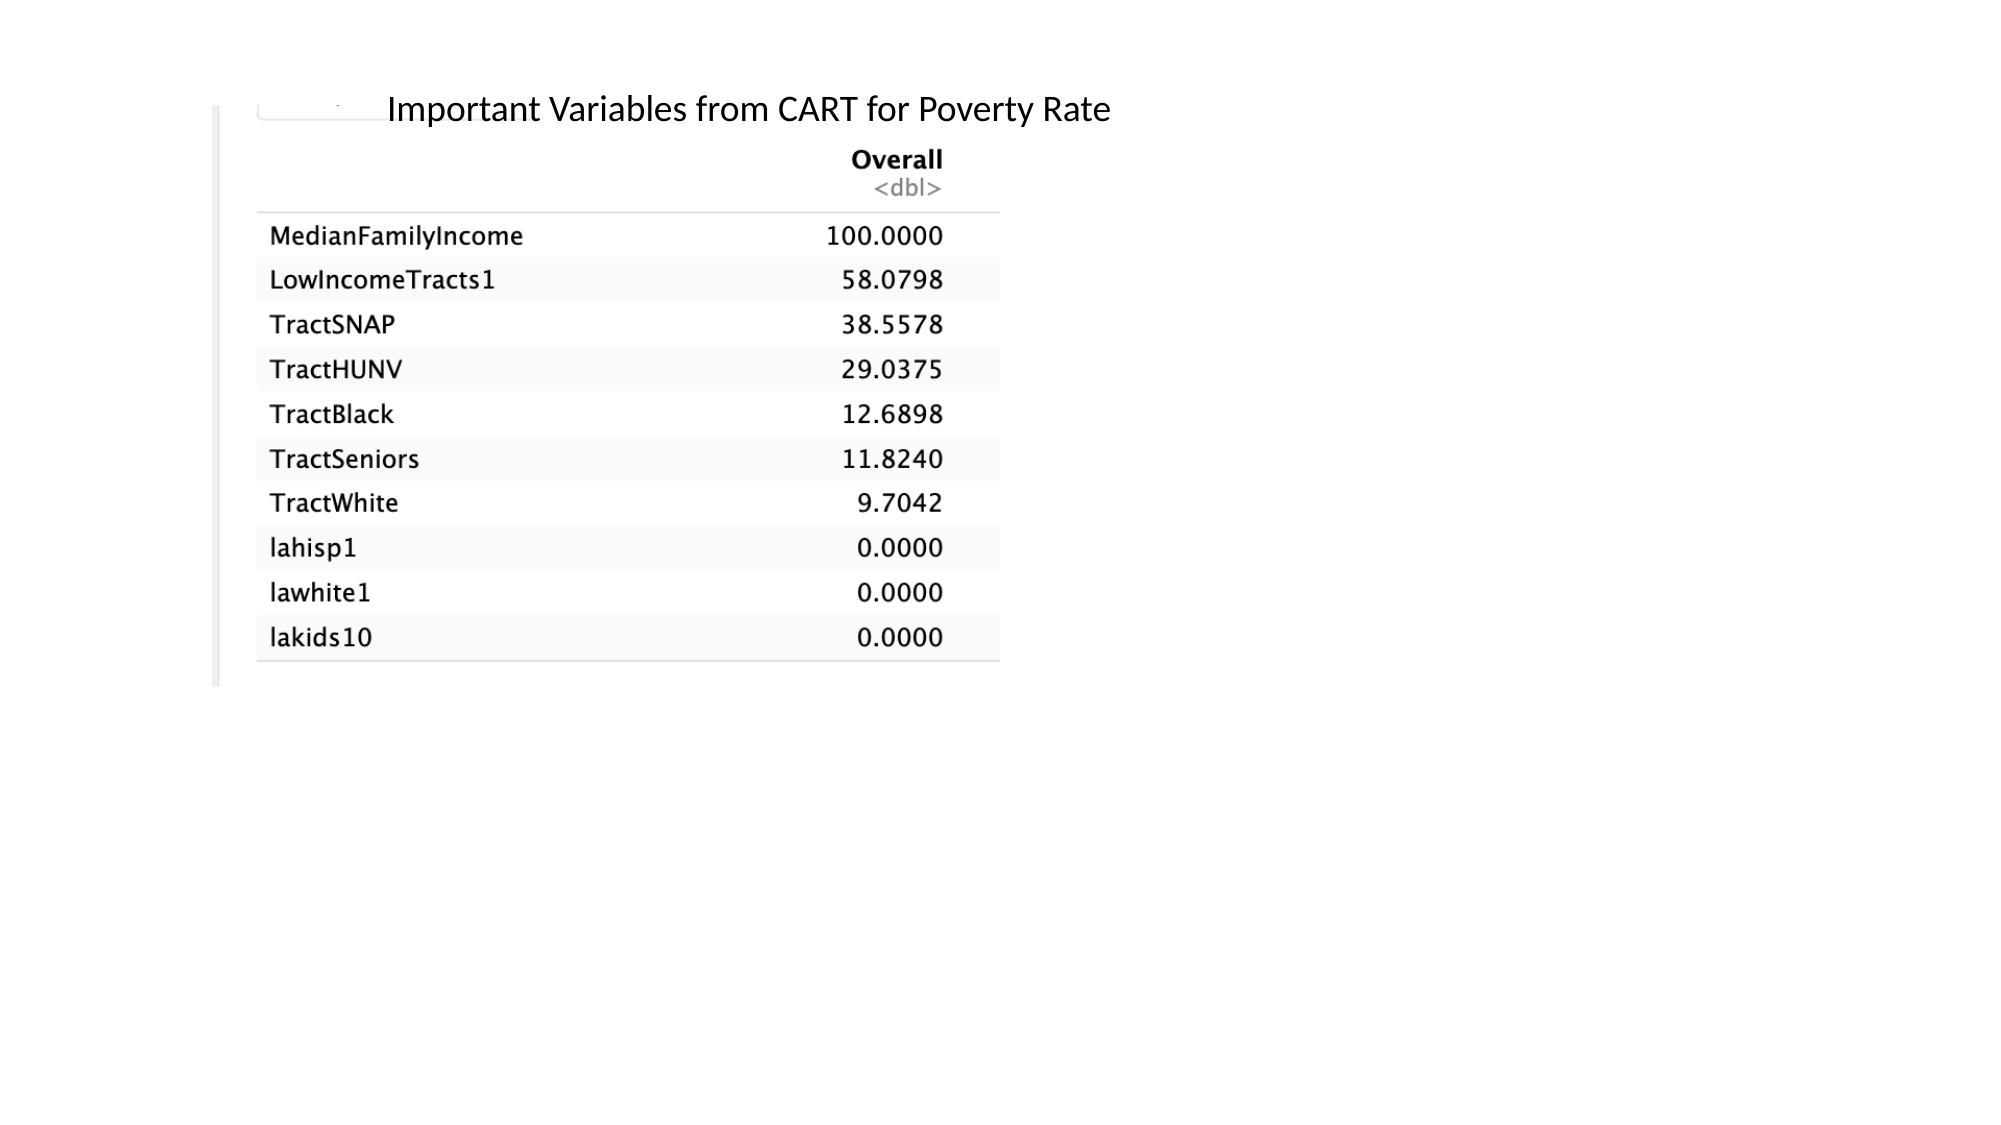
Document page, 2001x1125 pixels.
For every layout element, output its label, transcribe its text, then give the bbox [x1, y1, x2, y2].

picture [212, 105, 1000, 687]
text_box Important Variables from CART for Poverty Rate [372, 76, 1128, 137]
